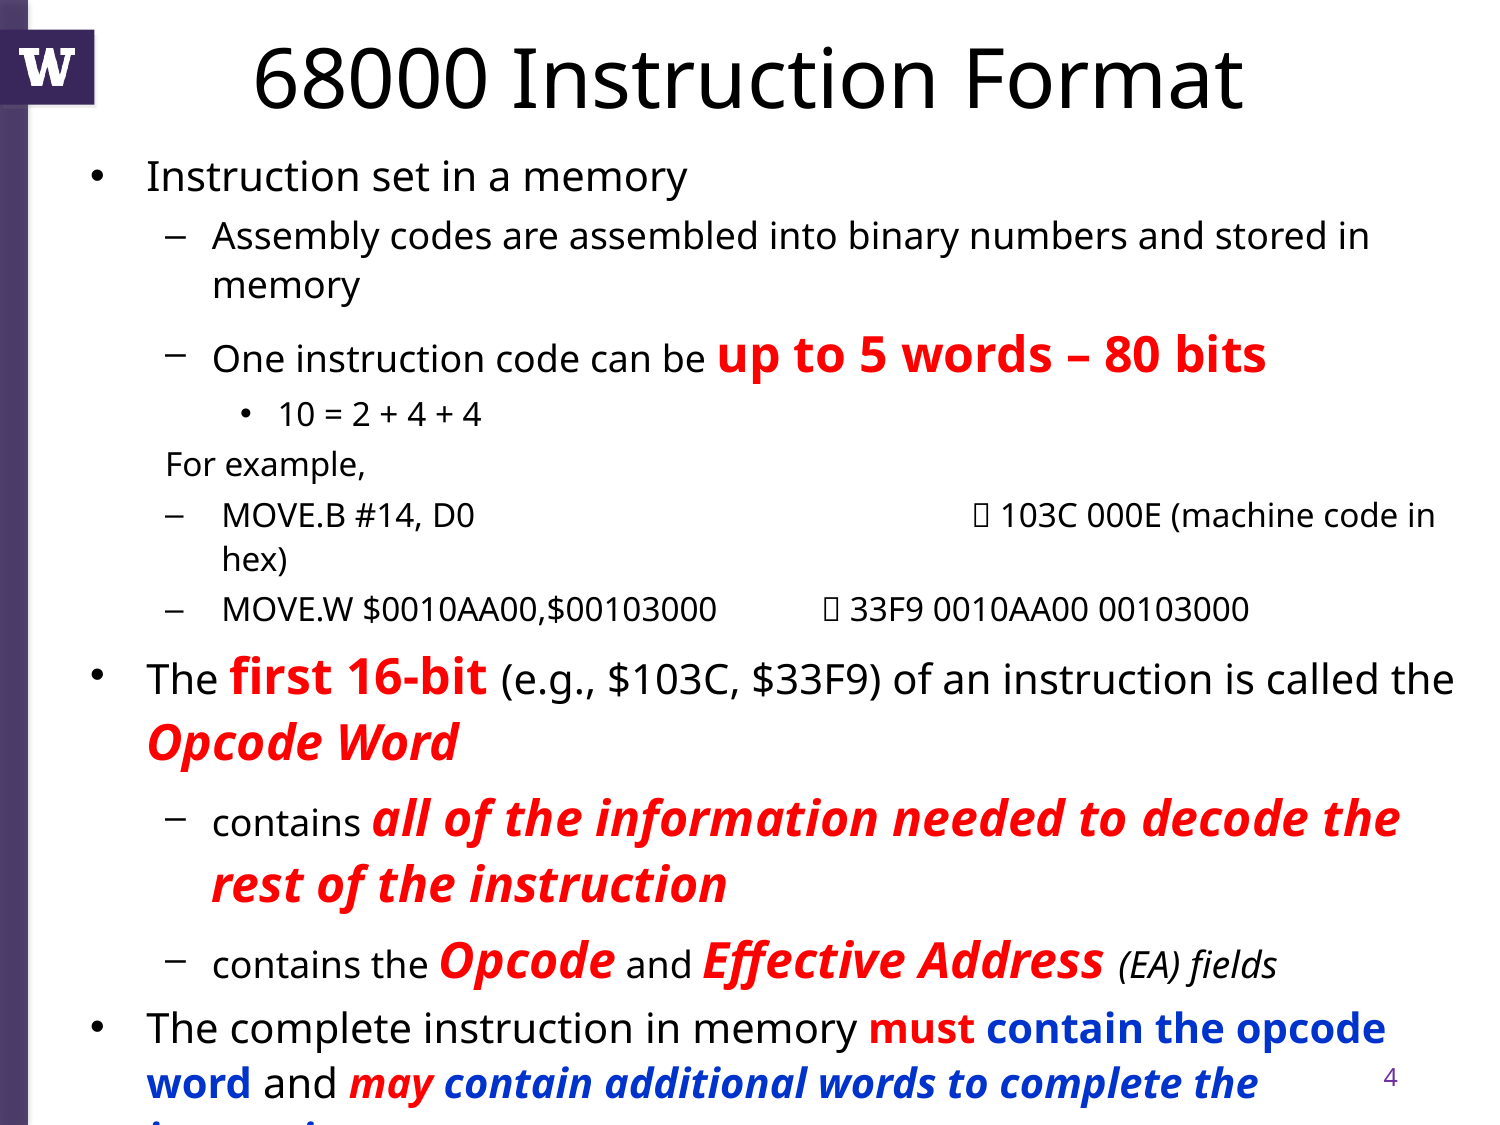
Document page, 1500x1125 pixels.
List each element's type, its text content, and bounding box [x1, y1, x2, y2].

list Instruction set in a memory Assembly codes are assembled into binary numbers and stored in memory One instruction code can be up to 5 words – 80 bits 10 = 2 + 4 + 4 For example, MOVE.B #14, D0  103C 000E (machine code in hex) MOVE.W $0010AA00,$00103000  33F9 0010AA00 00103000 The first 16-bit (e.g., $103C, $33F9) of an instruction is called the Opcode Word contains all of the information needed to decode the rest of the instruction contains the Opcode and Effective Address (EA) fields The complete instruction in memory must contain the opcode word and may contain additional words to complete the instruction [75, 137, 1475, 1044]
picture [19, 48, 51, 86]
title 68000 Instruction Format [51, 12, 1447, 138]
